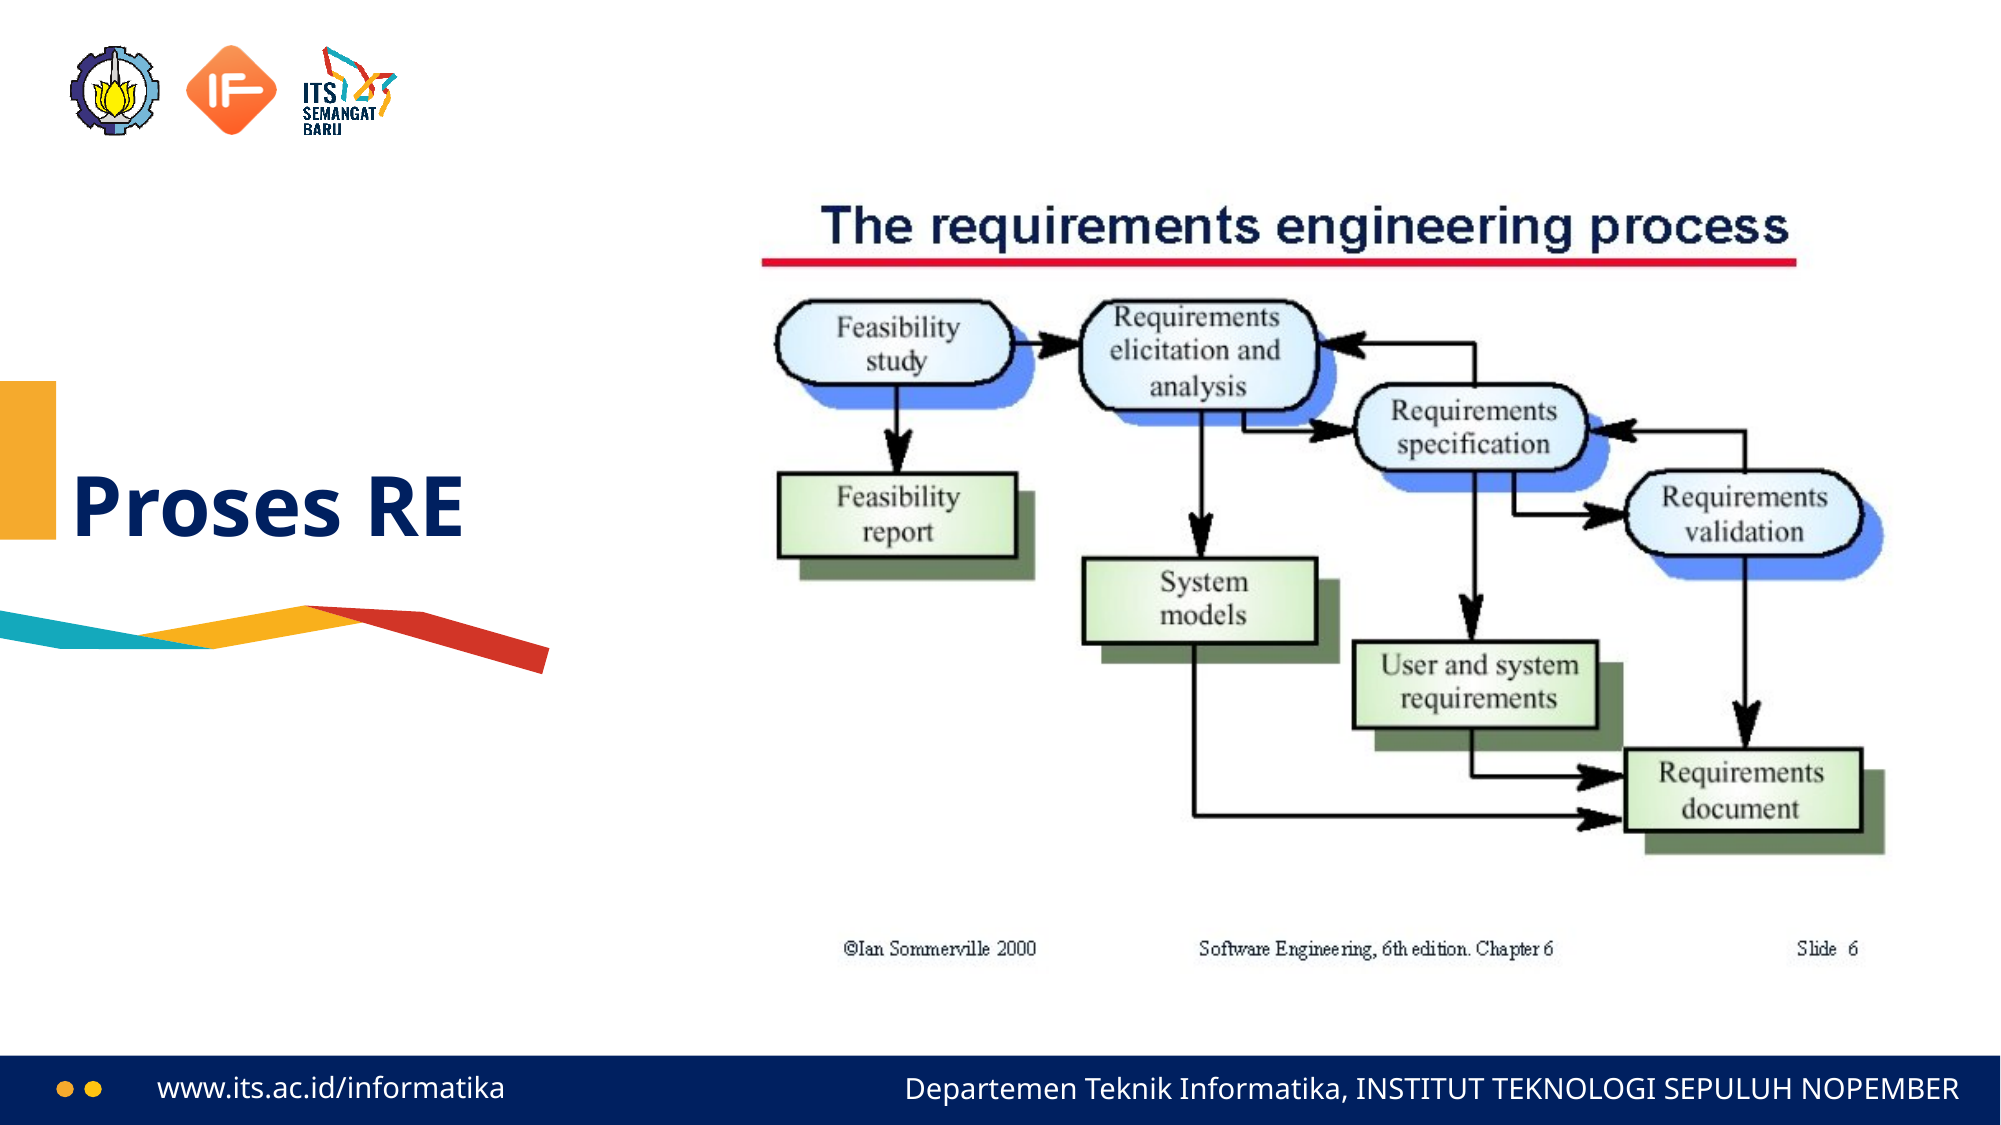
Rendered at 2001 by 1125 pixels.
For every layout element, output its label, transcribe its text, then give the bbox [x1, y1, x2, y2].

picture [302, 45, 398, 135]
title Proses RE [55, 359, 704, 563]
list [759, 84, 1945, 974]
picture [69, 45, 160, 136]
picture [186, 45, 277, 135]
